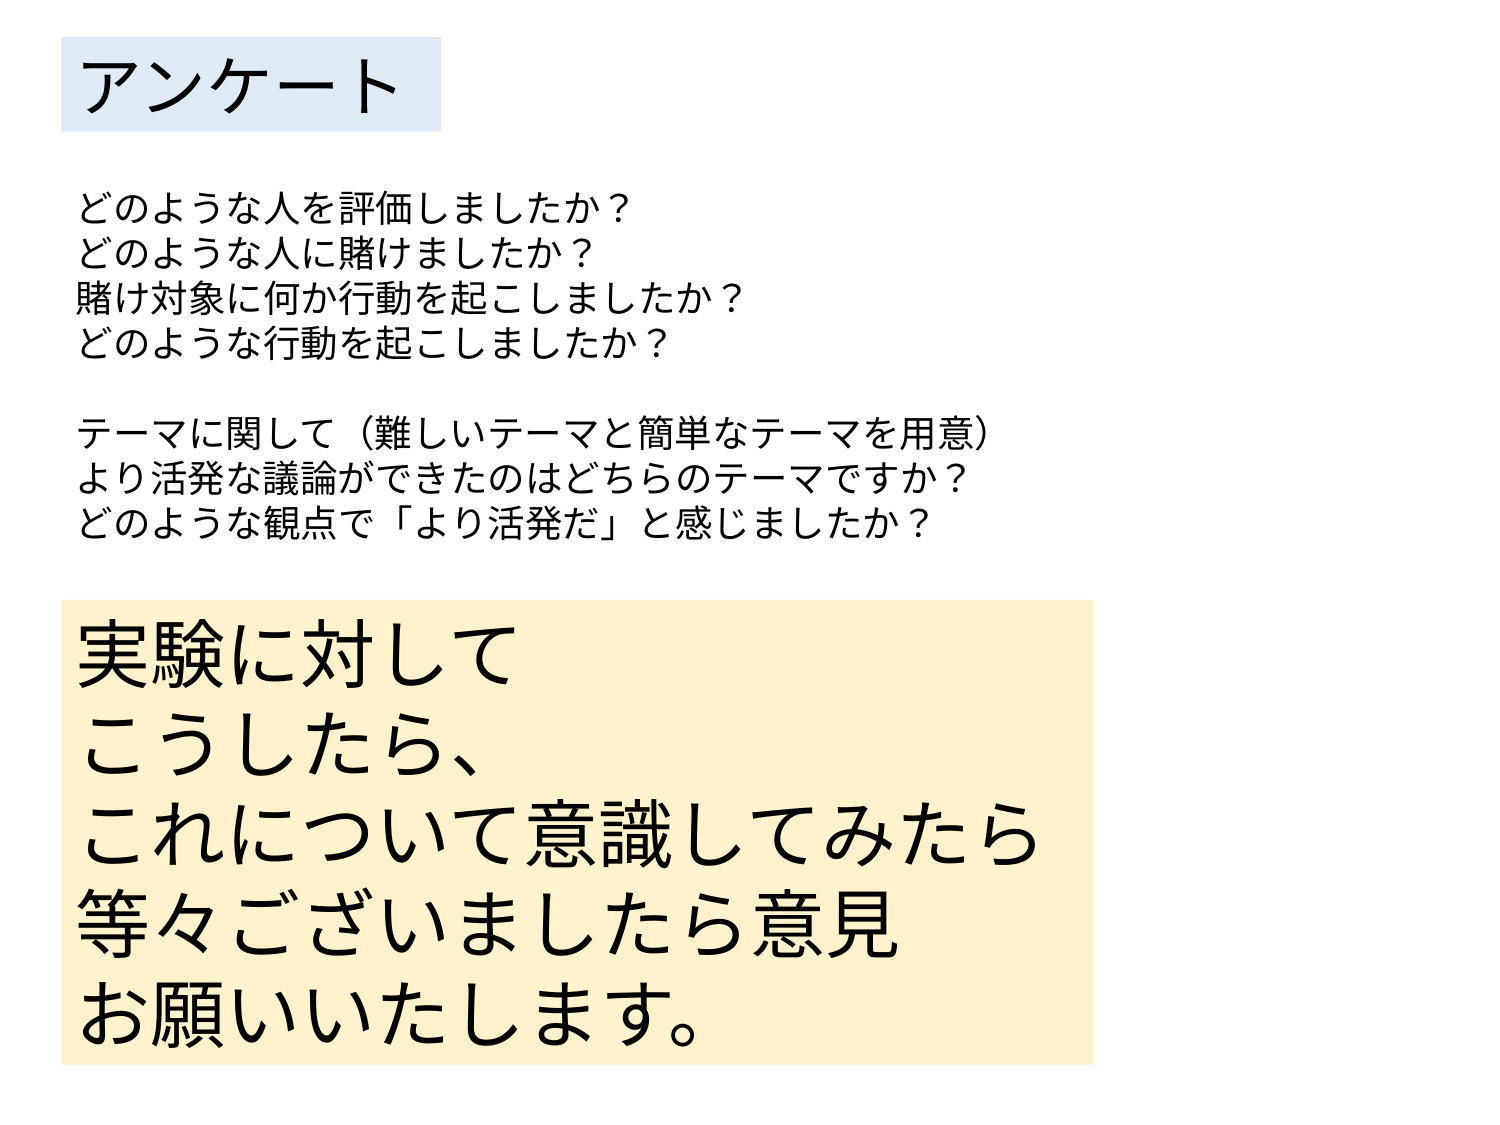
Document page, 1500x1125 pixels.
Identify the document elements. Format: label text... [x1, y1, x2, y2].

text_box アンケート [61, 37, 441, 132]
text_box どのような人を評価しましたか？ どのような人に賭けましたか？ 賭け対象に何か行動を起こしましたか？ どのような行動を起こしましたか？ テーマに関して（難しいテーマと簡単なテーマを用意） より活発な議論ができたのはどちらのテーマですか？ どのような観点で「より活発だ」と感じましたか？ [61, 132, 1473, 733]
text_box 実験に対して こうしたら、 これについて意識してみたら 等々ございましたら意見 お願いいたします。 [61, 599, 1094, 1065]
